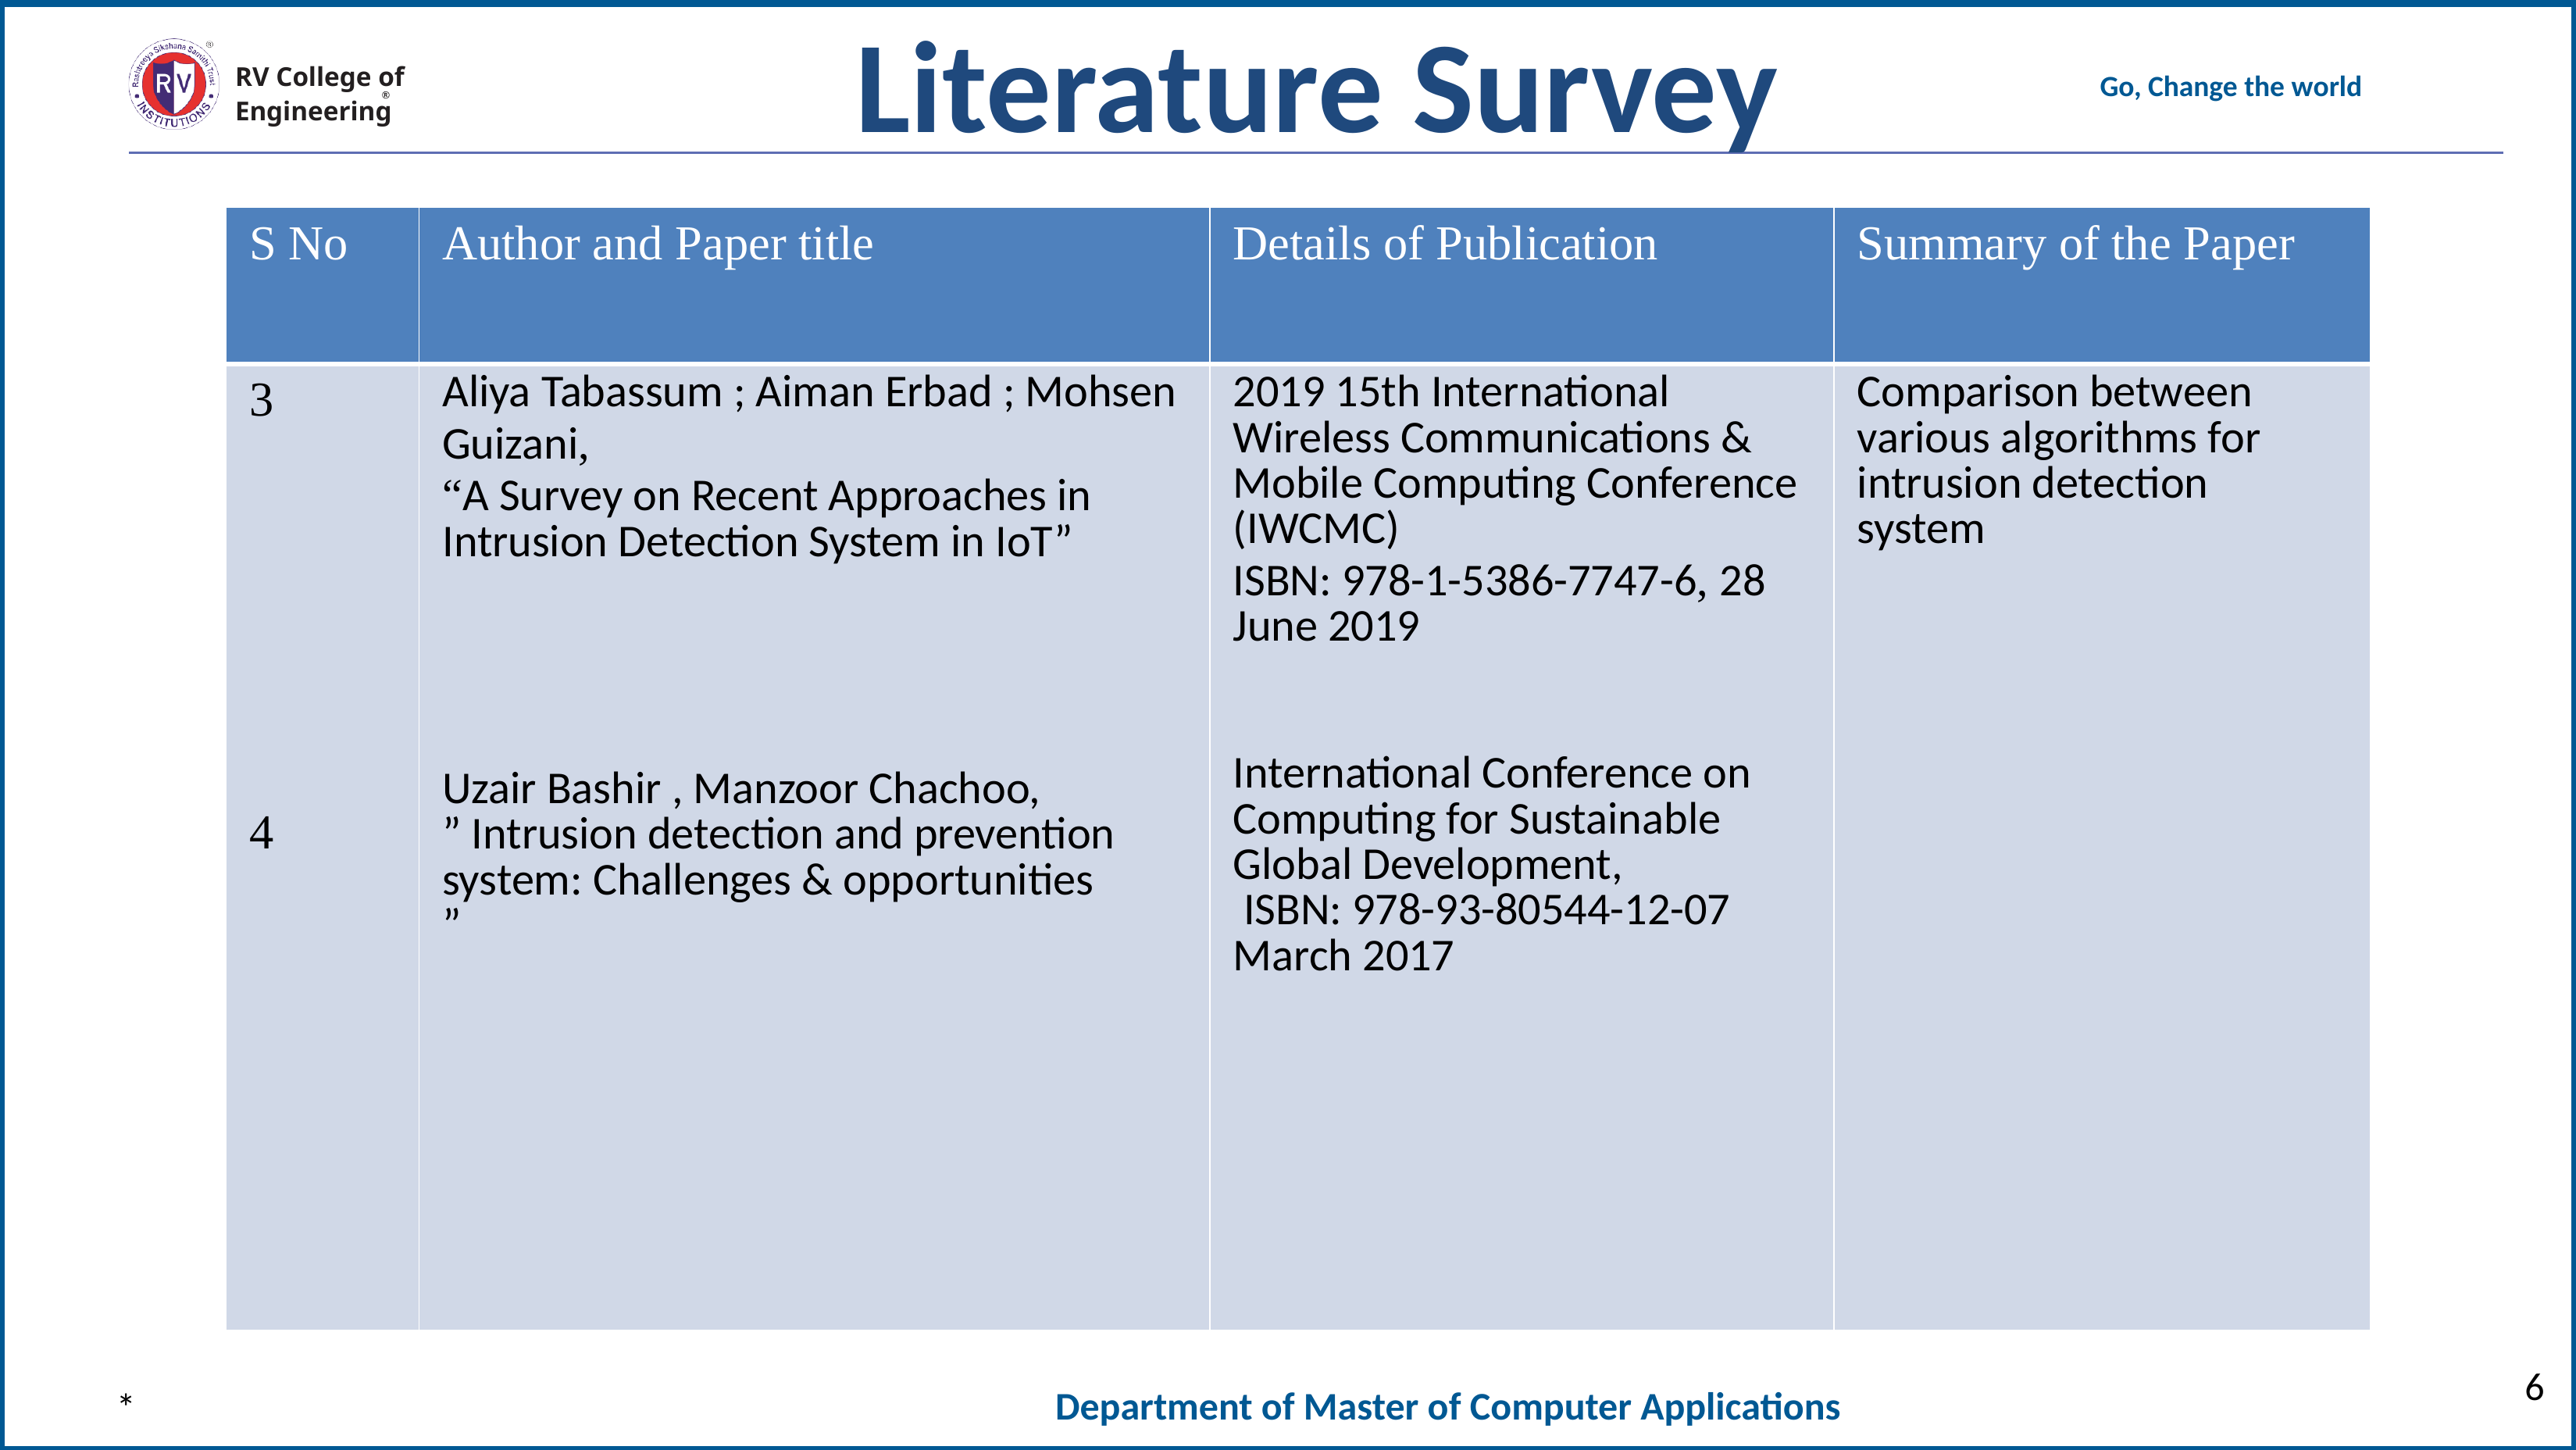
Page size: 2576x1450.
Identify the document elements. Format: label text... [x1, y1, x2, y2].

text_box ‹#› [2196, 1361, 2545, 1409]
table_cell Comparison between various algorithms for intrusion detection system [1835, 366, 2370, 1330]
table_header Author and Paper title [419, 208, 1209, 362]
table_cell 3 4 [227, 366, 419, 1330]
text_box * [116, 1382, 709, 1430]
picture [128, 38, 219, 130]
table_cell Aliya Tabassum ; Aiman Erbad ; Mohsen Guizani, “A Survey on Recent Approaches in Intrusion Detection System in IoT” Uzair Bashir , Manzoor Chachoo, ” Intrusion detection and prevention system: Challenges & opportunities ” [419, 366, 1209, 1330]
table_header Details of Publication [1211, 208, 1833, 362]
table_header S No [227, 208, 419, 362]
table_cell 2019 15th International Wireless Communications & Mobile Computing Conference (IWCMC) ISBN: 978-1-5386-7747-6, 28 June 2019 International Conference on Computing for Sustainable Global Development, ISBN: 978-93-80544-12-07 March 2017 [1211, 366, 1833, 1330]
table_header Summary of the Paper [1835, 208, 2370, 362]
text_box Literature Survey [662, 2, 1971, 159]
